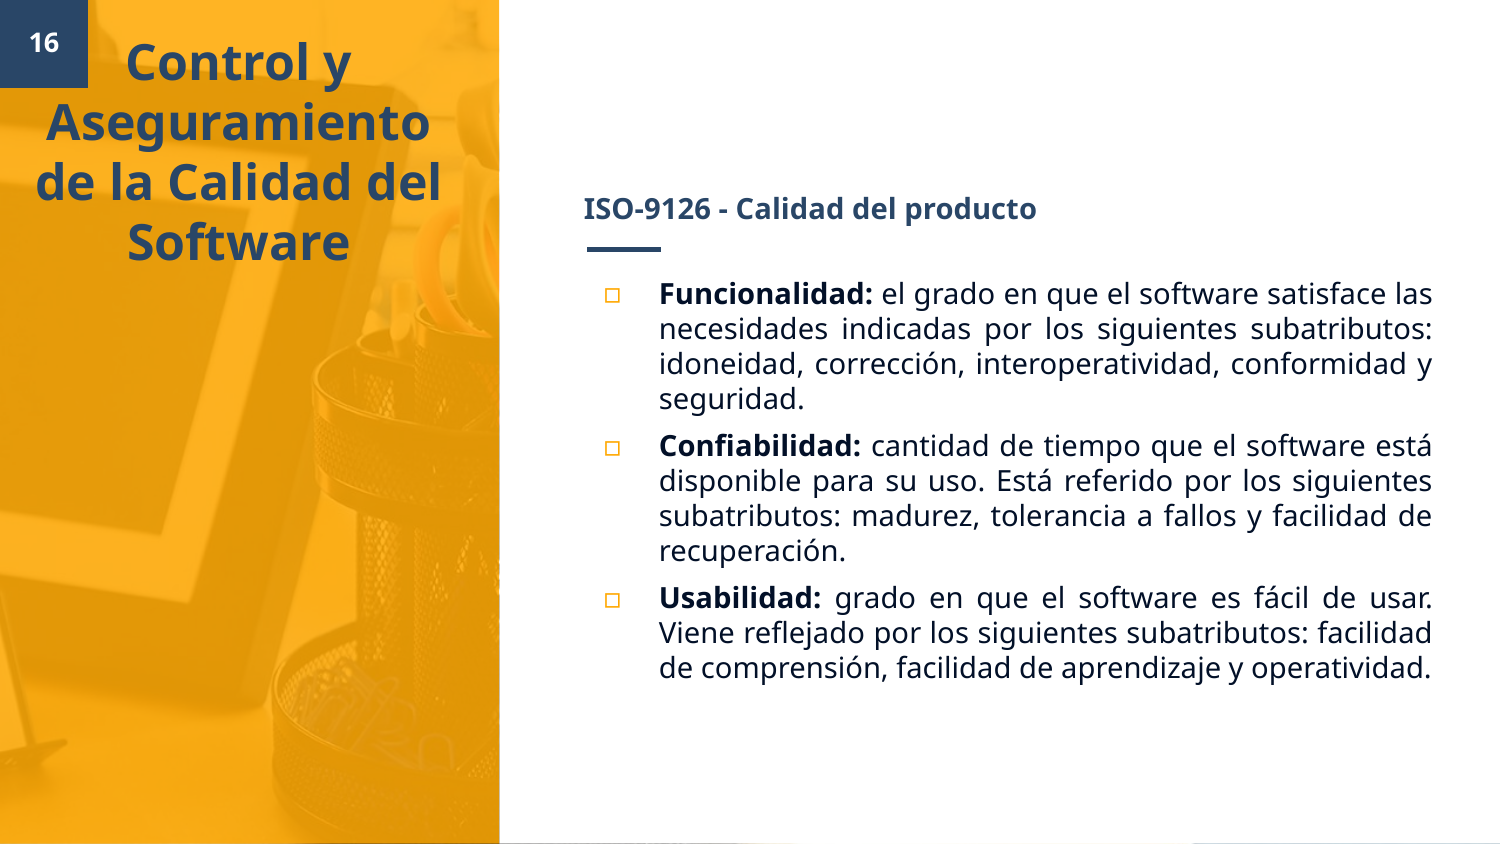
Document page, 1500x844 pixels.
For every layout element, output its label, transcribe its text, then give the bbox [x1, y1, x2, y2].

text_box Control y Aseguramiento de la Calidad del Software [0, 0, 479, 302]
title ISO-9126 - Calidad del producto [568, 130, 1426, 241]
list Funcionalidad: el grado en que el software satisface las necesidades indicadas por los siguientes subatributos: idoneidad, corrección, interoperatividad, conformidad y seguridad. Confiabilidad: cantidad de tiempo que el software está disponible para su uso. Está referido por los siguientes subatributos: madurez, tolerancia a fallos y facilidad de recuperación. Usabilidad: grado en que el software es fácil de usar. Viene reflejado por los siguientes subatributos: facilidad de comprensión, facilidad de aprendizaje y operatividad. [568, 260, 1449, 808]
